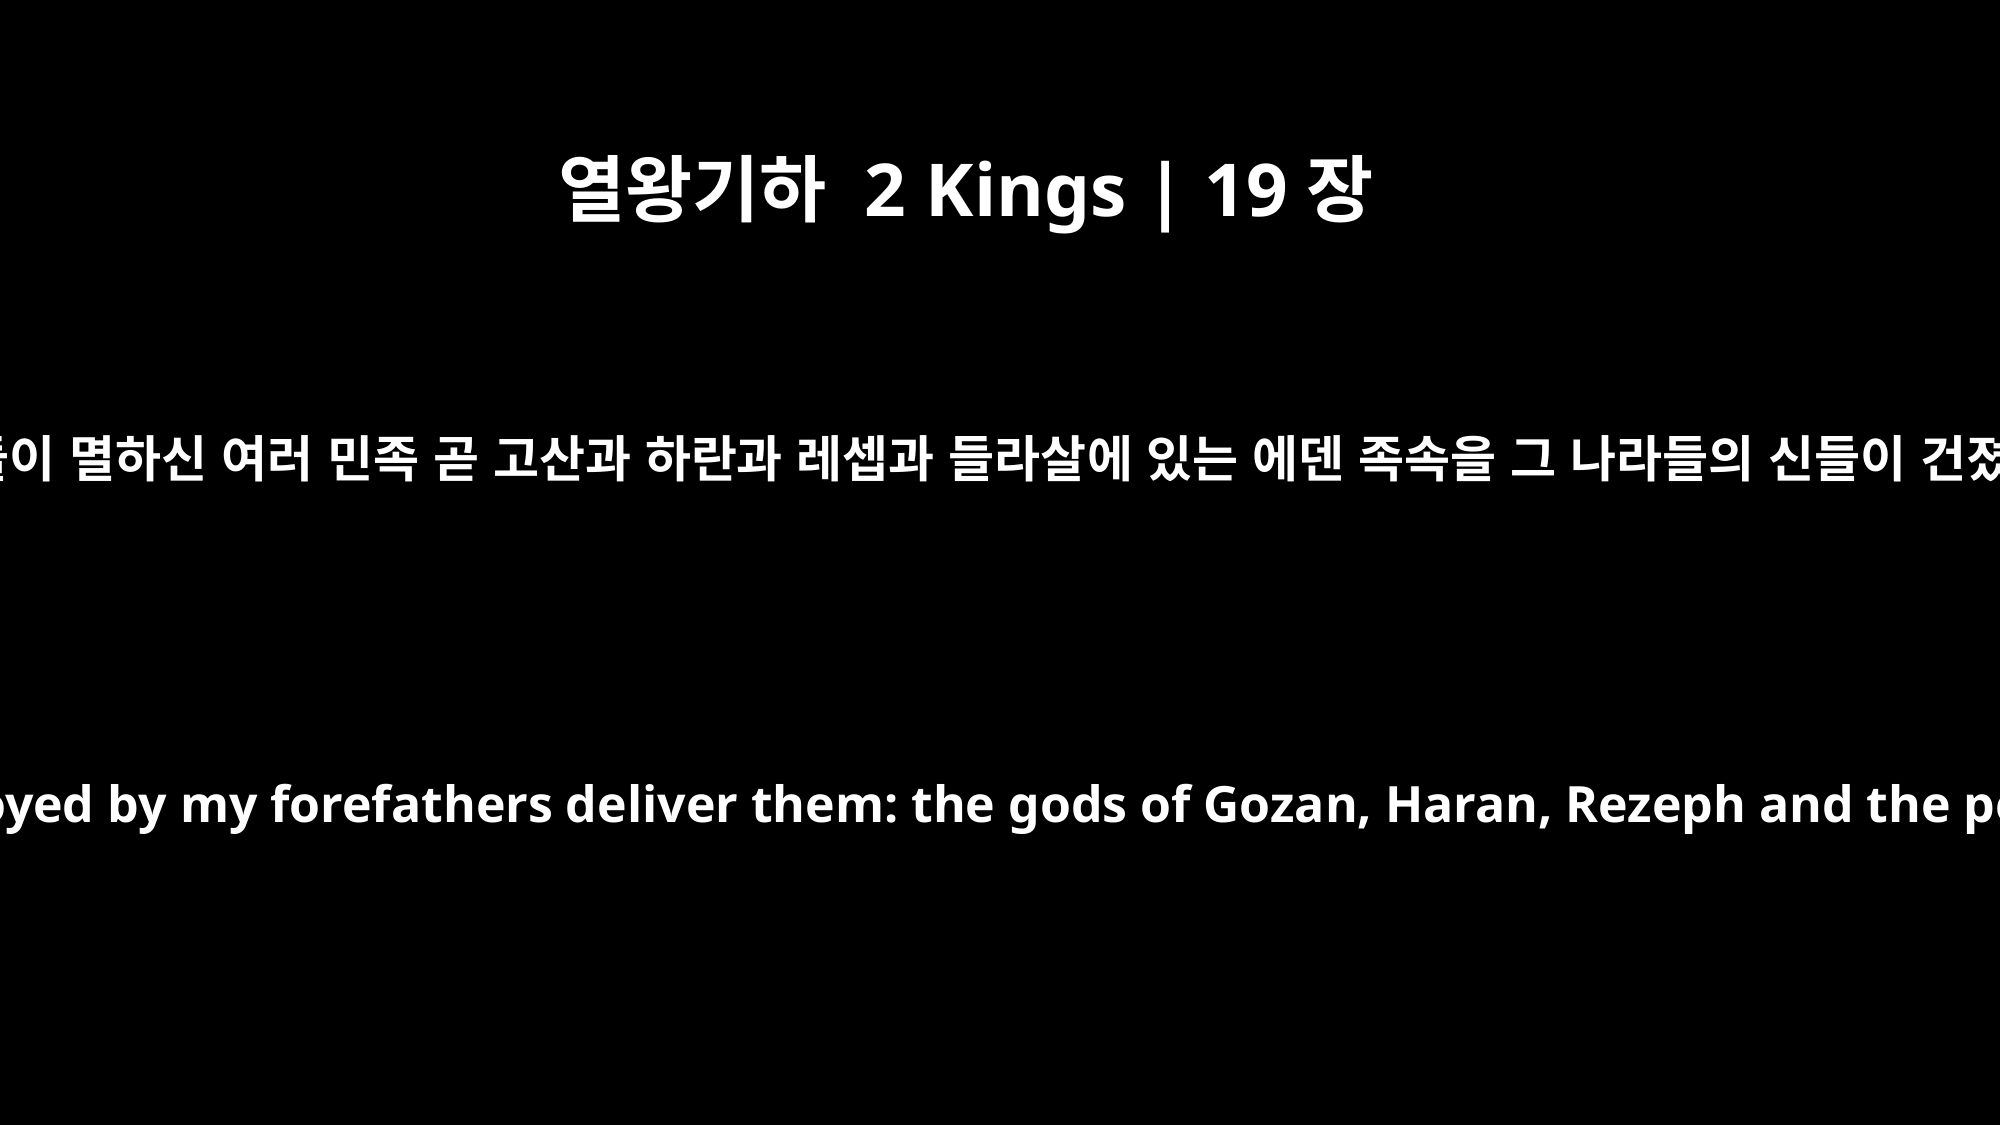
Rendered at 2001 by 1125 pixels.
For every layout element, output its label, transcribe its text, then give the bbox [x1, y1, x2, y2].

text_box 12 내 조상들이 멸하신 여러 민족 곧 고산과 하란과 레셉과 들라살에 있는 에덴 족속을 그 나라들의 신들이 건졌느냐 [0, 359, 2000, 495]
text_box 열왕기하 2 Kings | 19장 [543, 136, 1389, 239]
text_box Did the gods of the nations that were destroyed by my forefathers deliver them: the gods of Gozan, Haran, Rezeph and the people of Eden who were in Tel Assar? [0, 764, 2000, 840]
